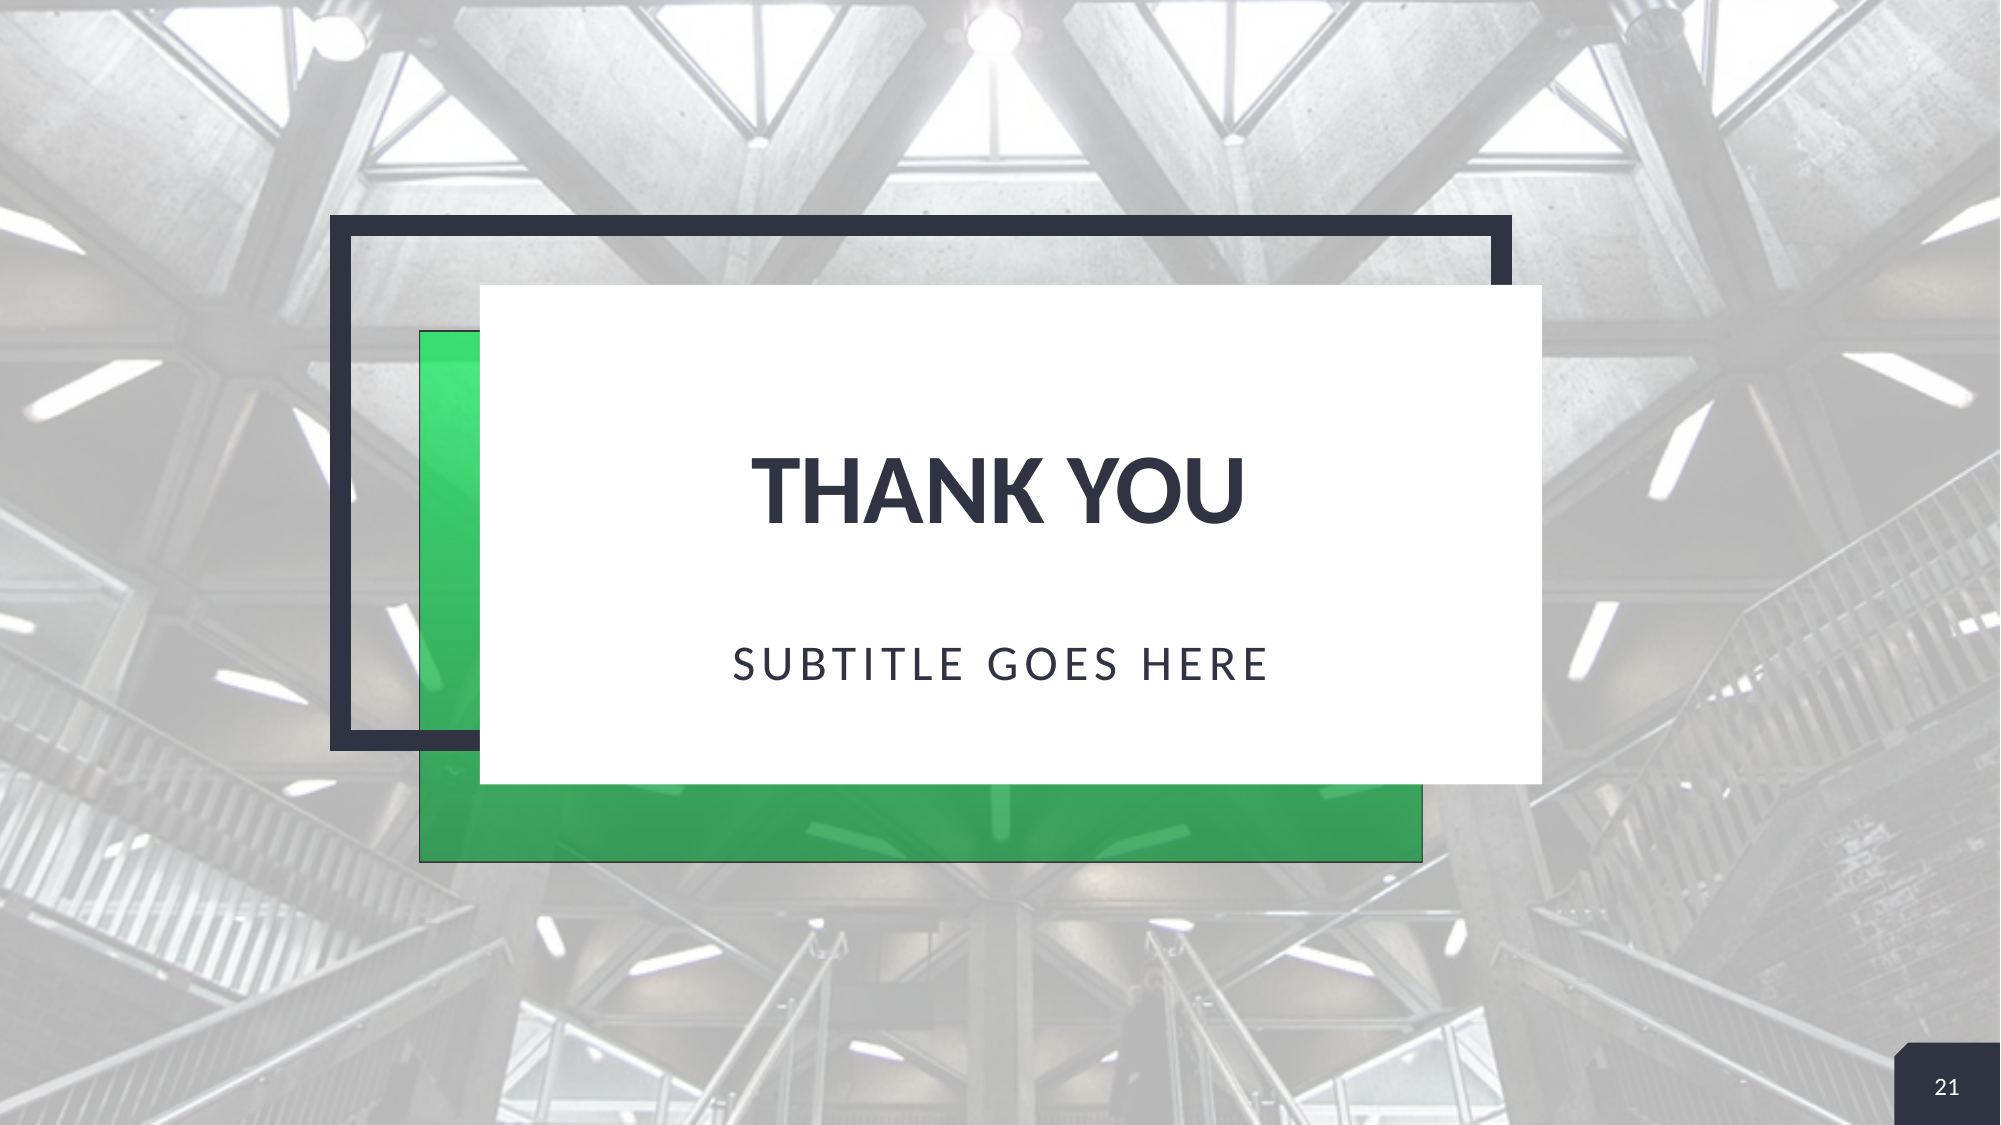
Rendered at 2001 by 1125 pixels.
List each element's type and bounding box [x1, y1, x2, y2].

text_box [340, 225, 1543, 863]
picture [0, 0, 2000, 1125]
